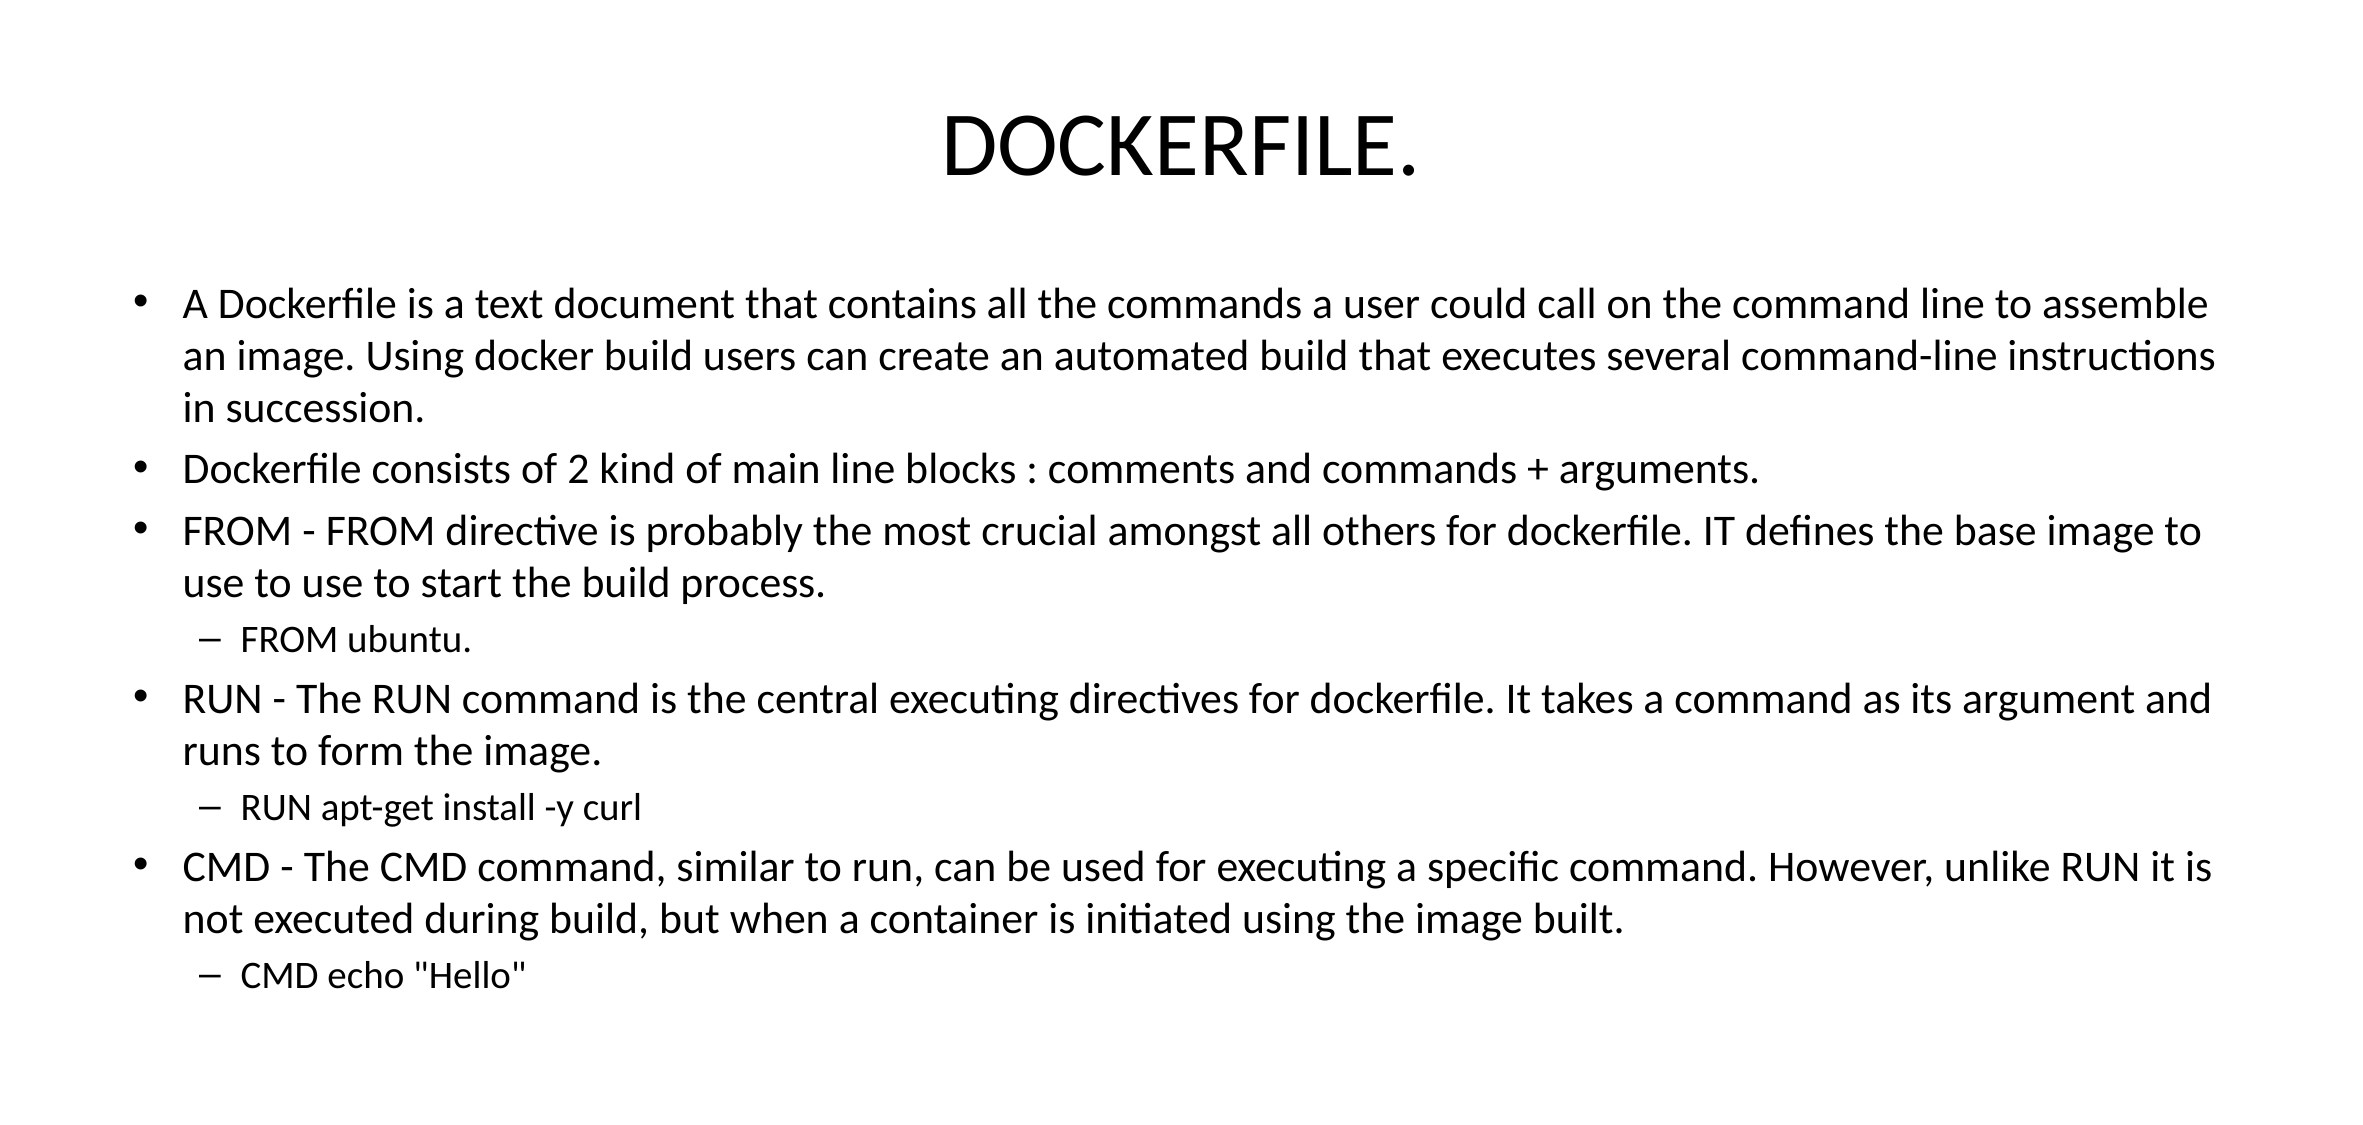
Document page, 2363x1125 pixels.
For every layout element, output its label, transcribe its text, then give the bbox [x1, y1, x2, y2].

title DOCKERFILE. [118, 45, 2245, 233]
list A Dockerfile is a text document that contains all the commands a user could call on the command line to assemble an image. Using docker build users can create an automated build that executes several command-line instructions in succession. Dockerfile consists of 2 kind of main line blocks : comments and commands + arguments. FROM - FROM directive is probably the most crucial amongst all others for dockerfile. IT defines the base image to use to use to start the build process. FROM ubuntu. RUN - The RUN command is the central executing directives for dockerfile. It takes a command as its argument and runs to form the image. RUN apt-get install -y curl CMD - The CMD command, similar to run, can be used for executing a specific command. However, unlike RUN it is not executed during build, but when a container is initiated using the image built. CMD echo "Hello" [118, 267, 2245, 1010]
